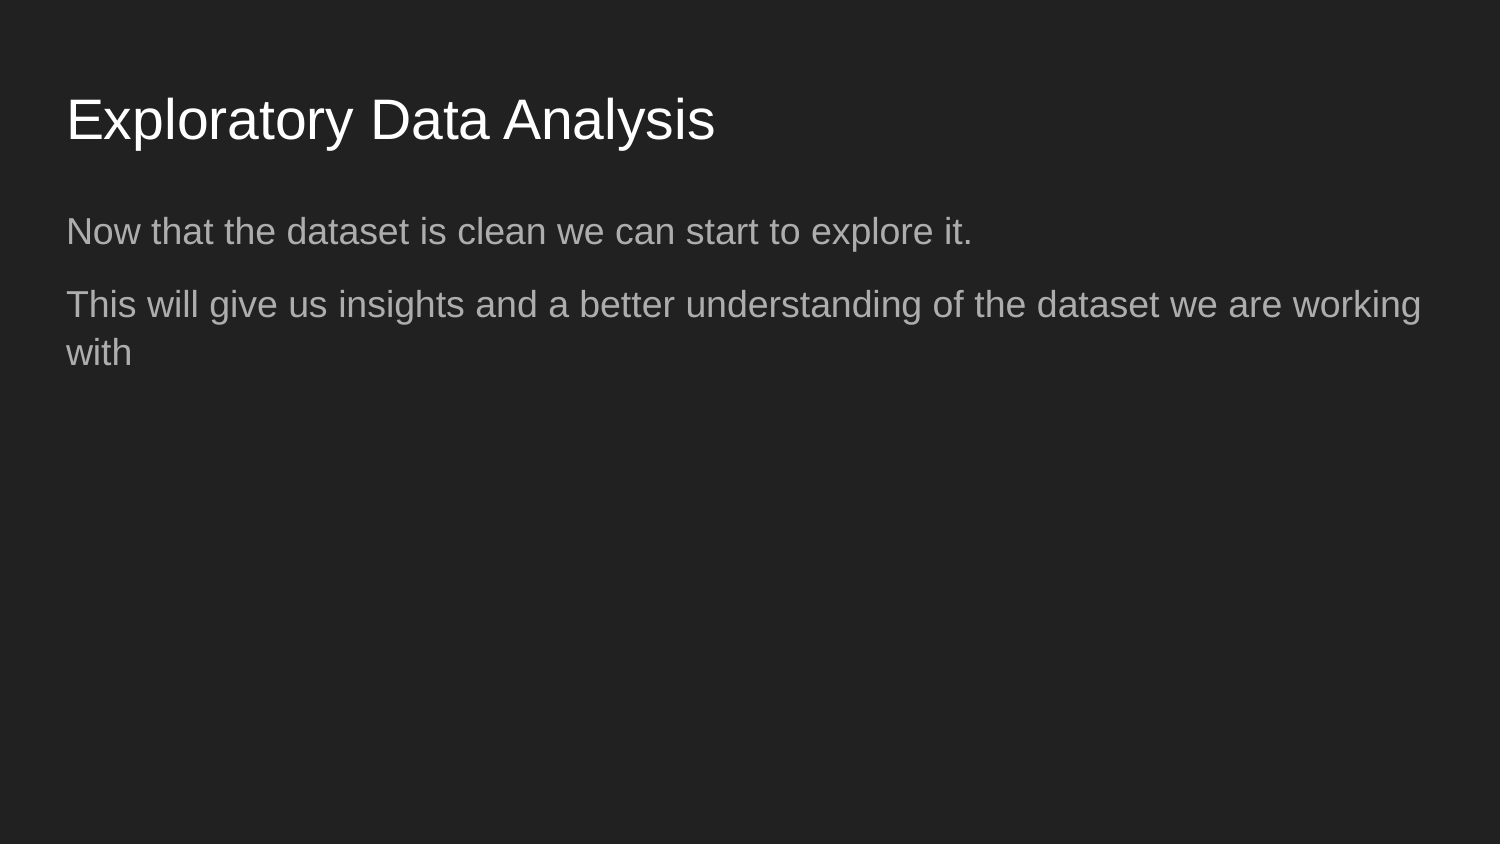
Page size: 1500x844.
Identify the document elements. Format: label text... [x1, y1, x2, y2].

list Now that the dataset is clean we can start to explore it. This will give us insights and a better understanding of the dataset we are working with [51, 189, 1449, 750]
title Exploratory Data Analysis [51, 72, 1449, 167]
